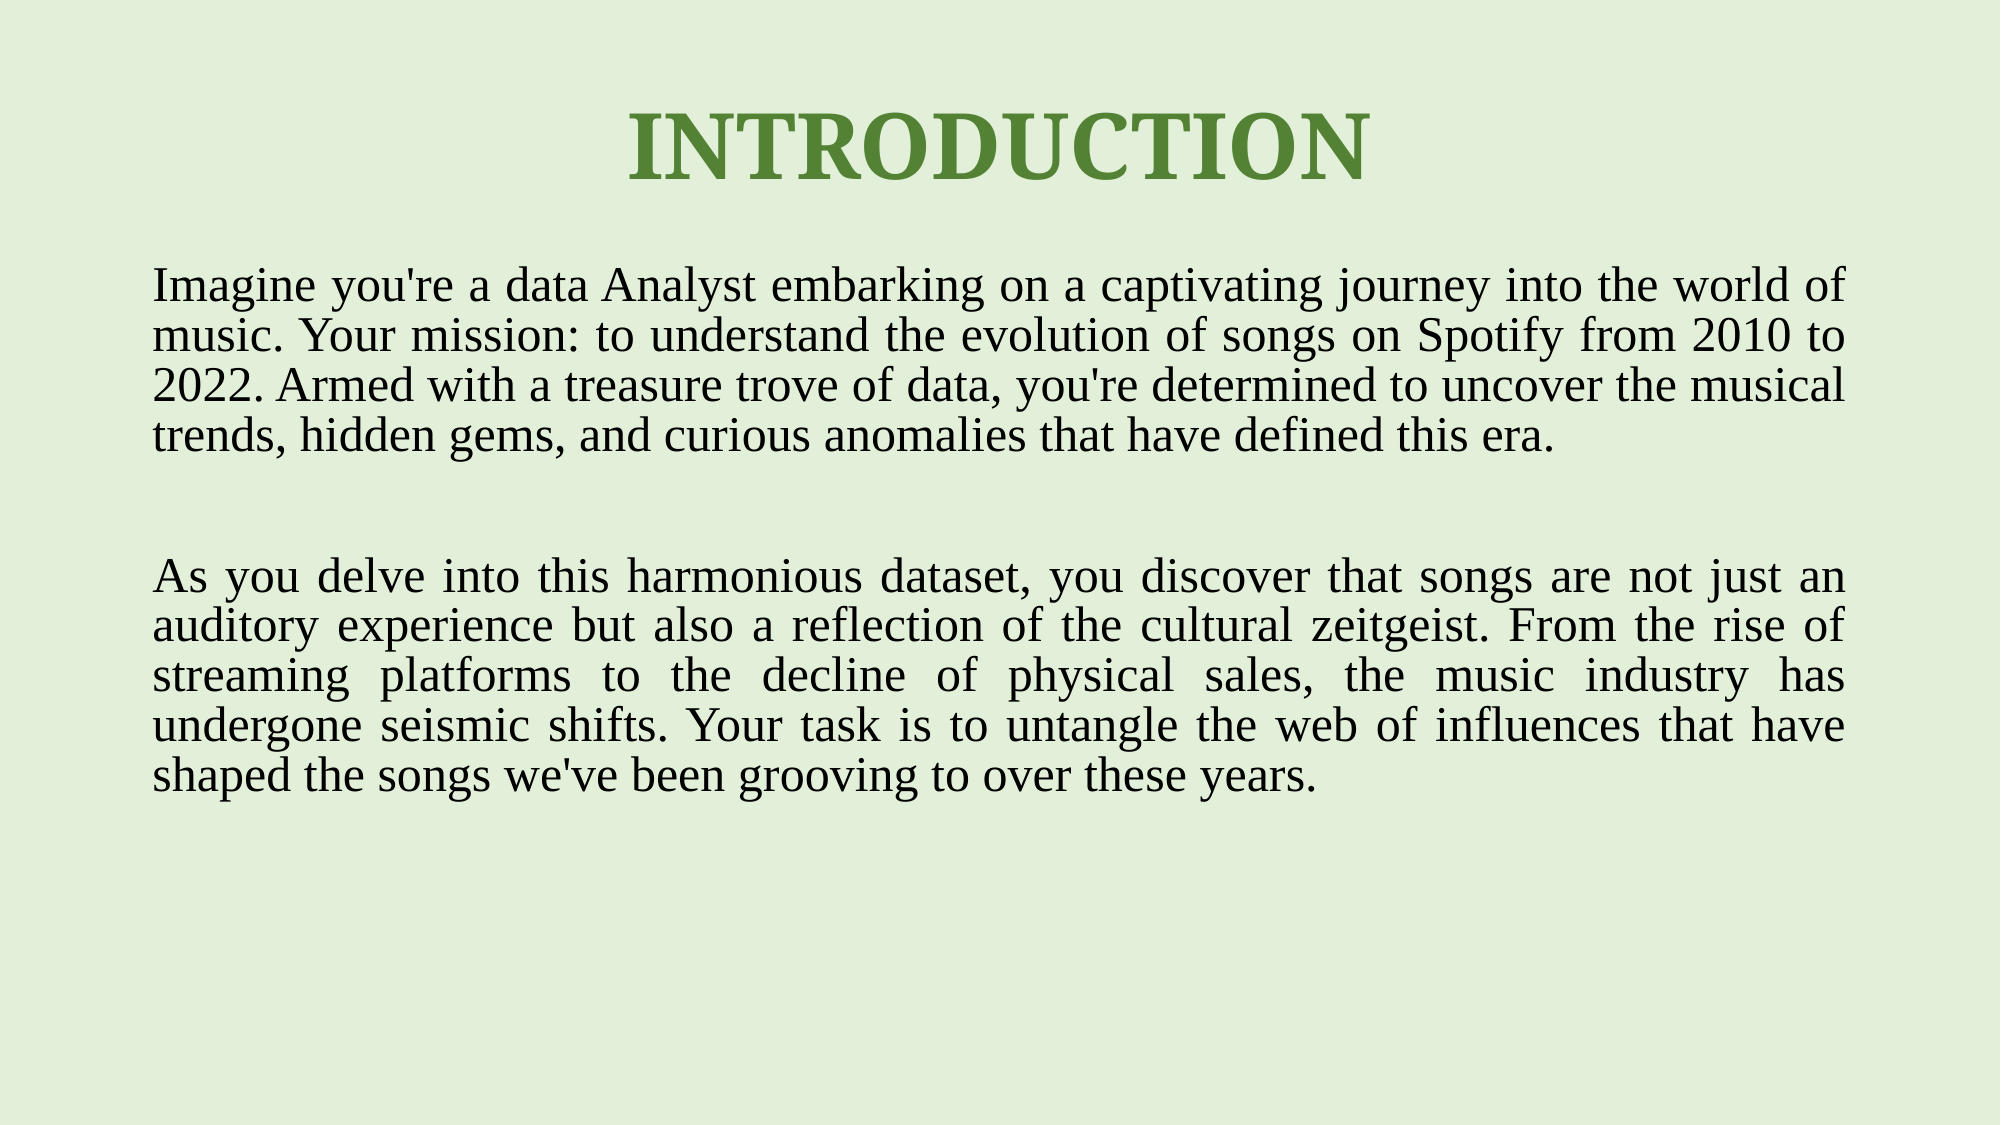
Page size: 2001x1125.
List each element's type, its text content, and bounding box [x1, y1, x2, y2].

title INTRODUCTION [137, 37, 1863, 254]
list Imagine you're a data Analyst embarking on a captivating journey into the world of music. Your mission: to understand the evolution of songs on Spotify from 2010 to 2022. Armed with a treasure trove of data, you're determined to uncover the musical trends, hidden gems, and curious anomalies that have defined this era. As you delve into this harmonious dataset, you discover that songs are not just an auditory experience but also a reflection of the cultural zeitgeist. From the rise of streaming platforms to the decline of physical sales, the music industry has undergone seismic shifts. Your task is to untangle the web of influences that have shaped the songs we've been grooving to over these years. [137, 254, 1863, 1111]
